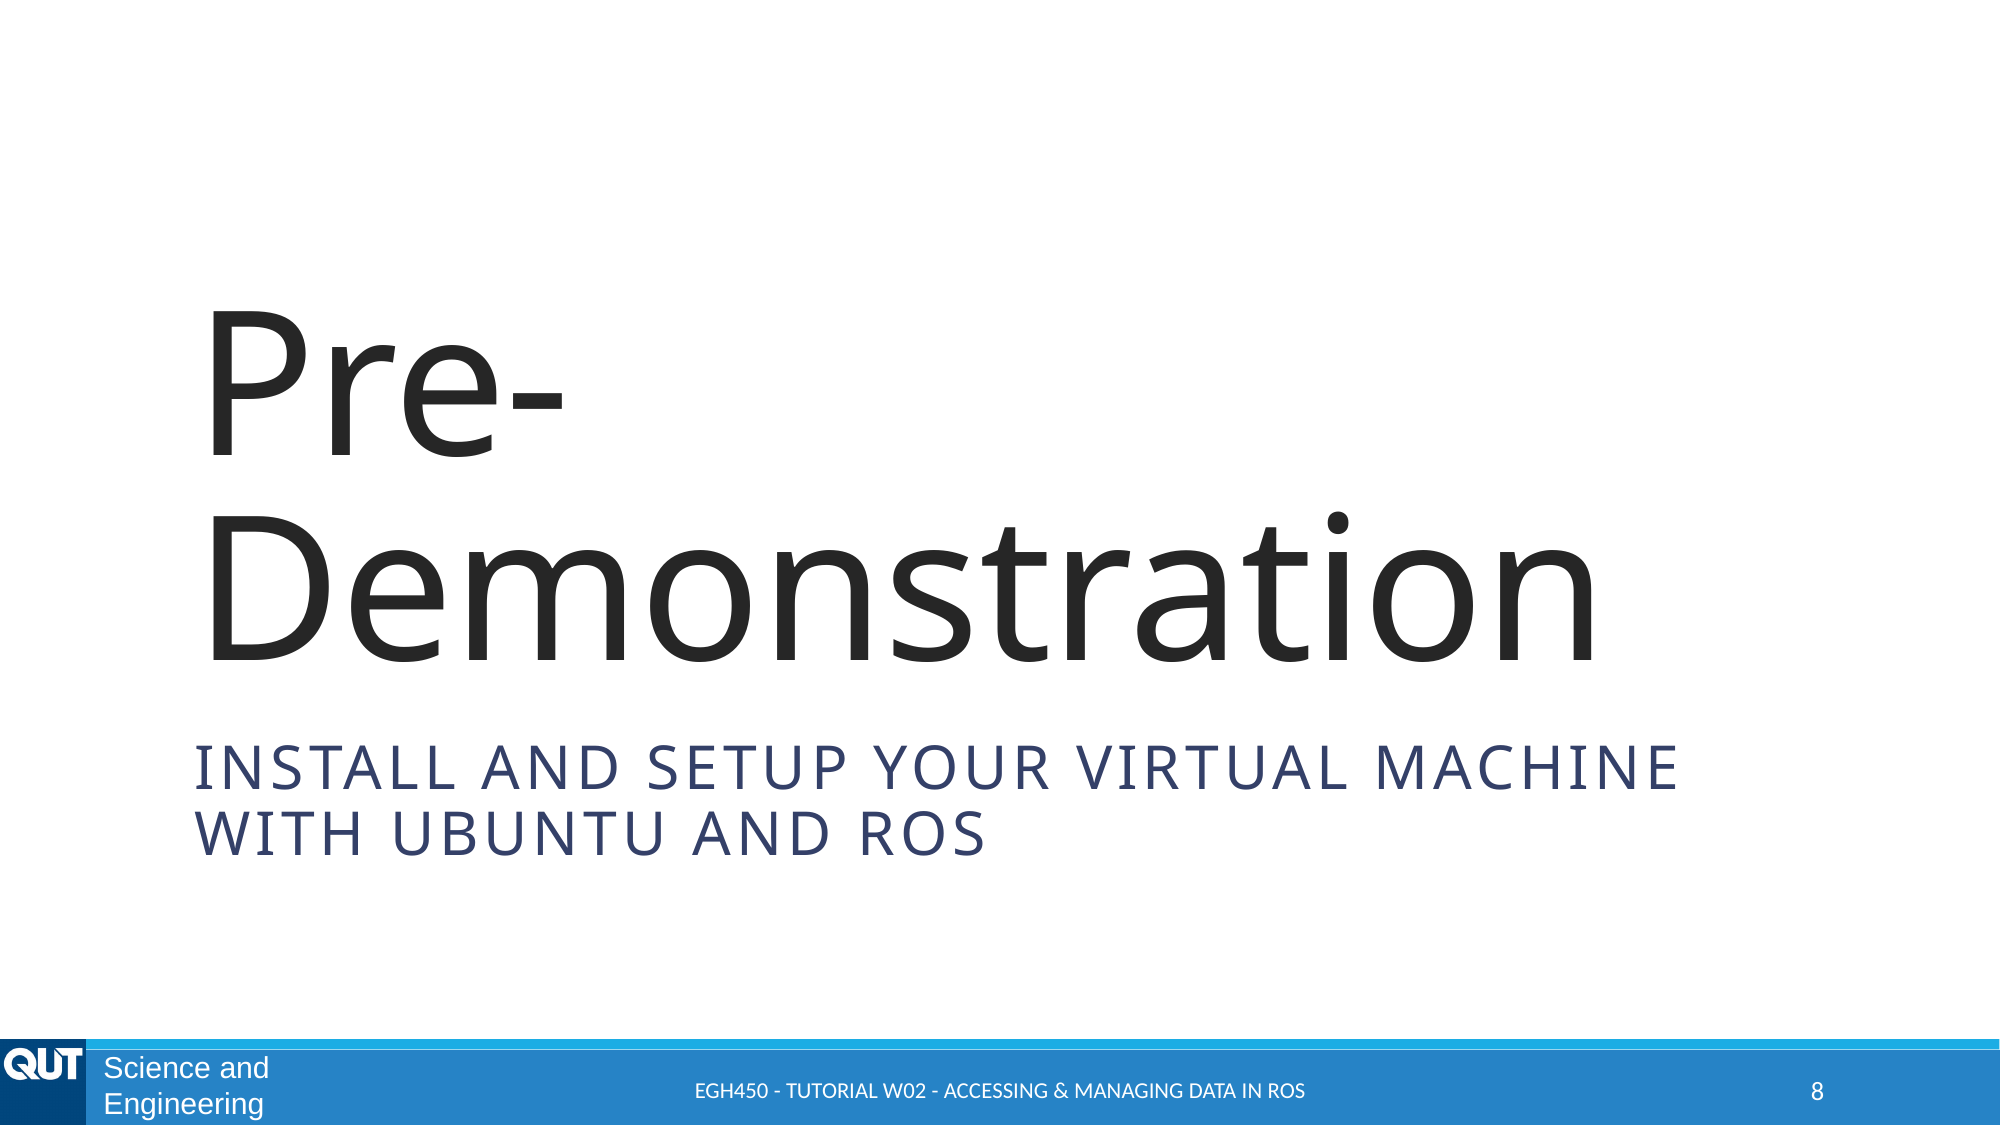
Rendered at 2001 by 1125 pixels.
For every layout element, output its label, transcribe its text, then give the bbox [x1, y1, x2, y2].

text_box Install and setup your Virtual machine with UBUNTU and ROS [179, 730, 1830, 918]
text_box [0, 1038, 358, 1125]
text_box 8 [1623, 1059, 1839, 1120]
text_box EGH450 - Tutorial W02 - Accessing & Managing Data in ROS [604, 1059, 1396, 1120]
text_box Pre-Demonstration [179, 124, 1830, 710]
